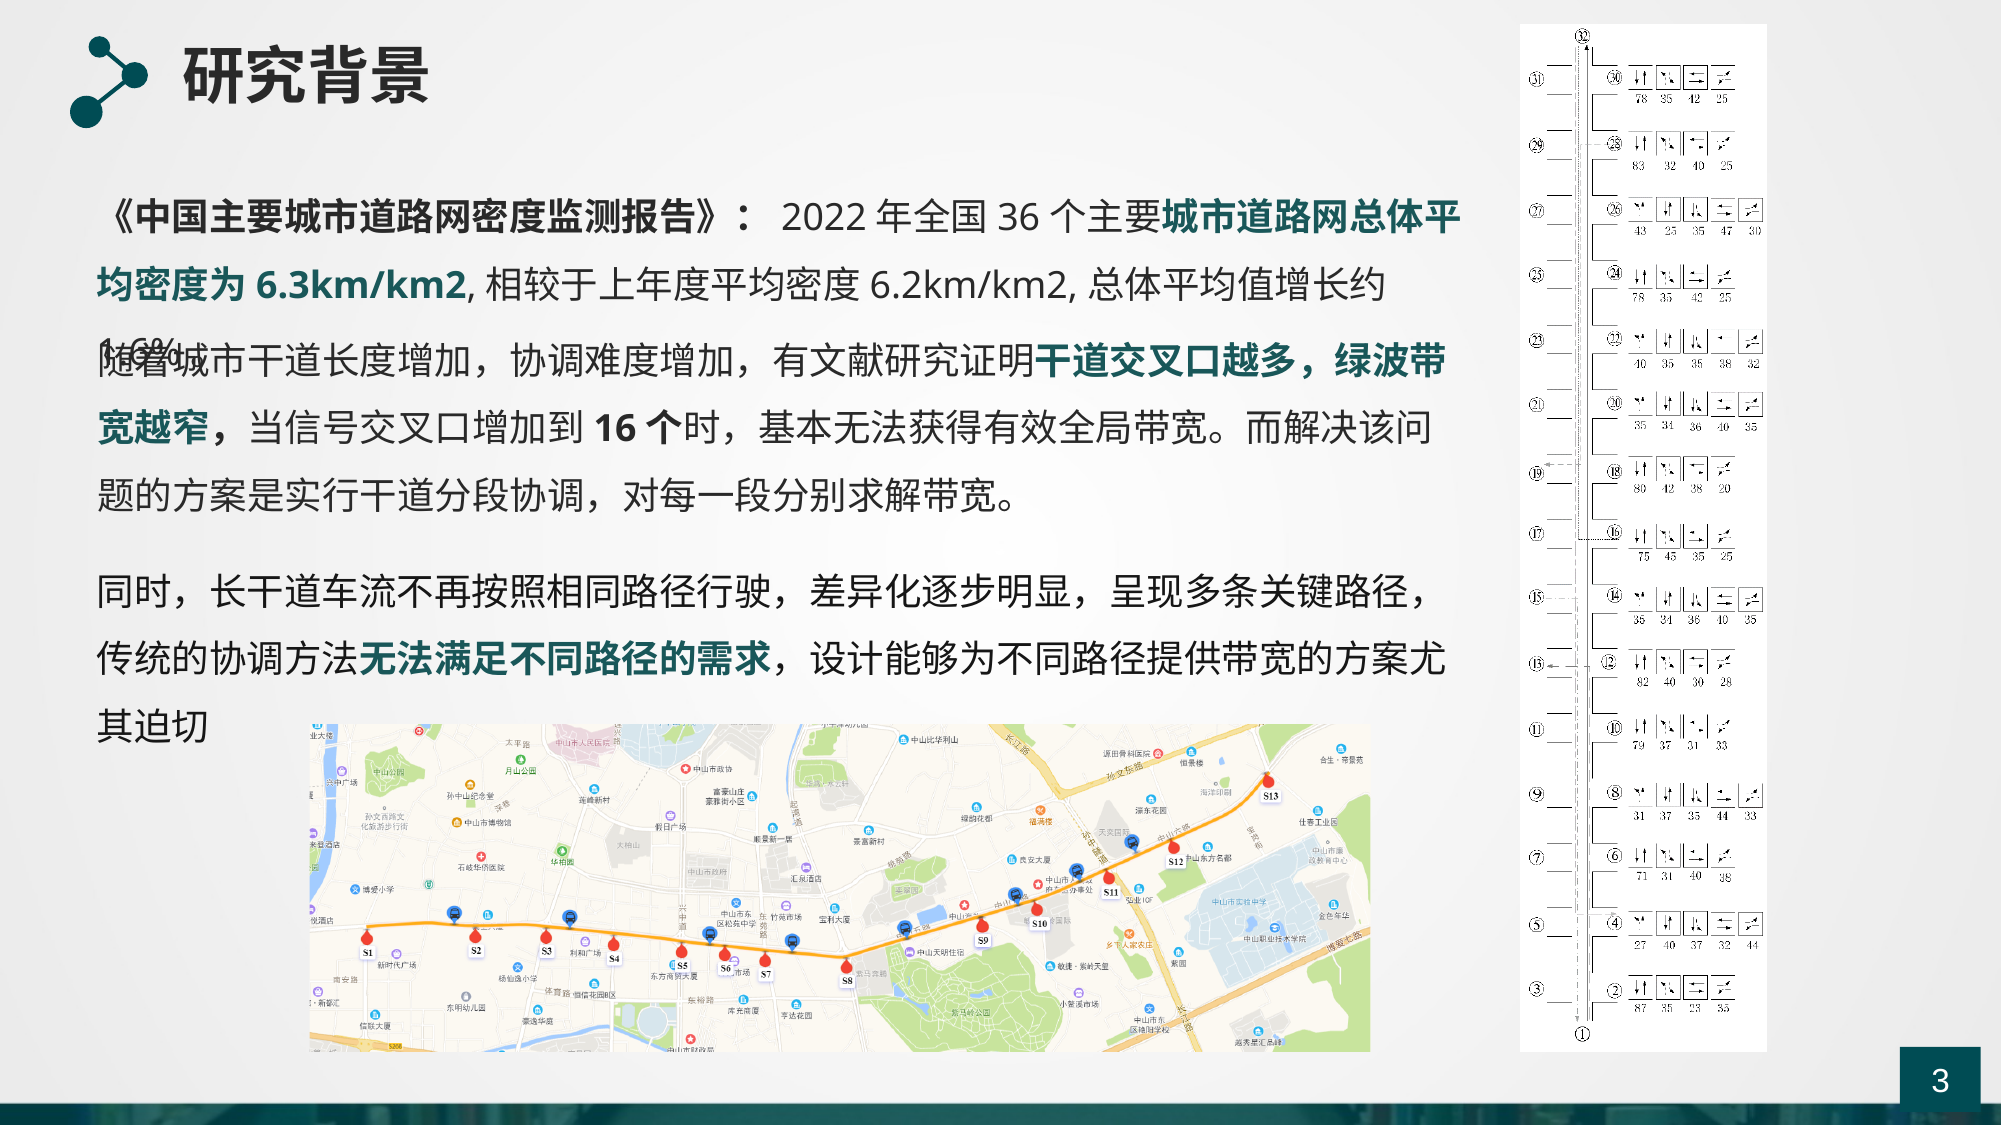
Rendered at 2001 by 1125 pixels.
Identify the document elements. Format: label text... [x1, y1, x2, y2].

text_box 随着城市干道长度增加，协调难度增加，有文献研究证明干道交叉口越多，绿波带宽越窄，当信号交叉口增加到16个时，基本无法获得有效全局带宽。而解决该问题的方案是实行干道分段协调，对每一段分别求解带宽。 [82, 306, 1482, 524]
text_box [70, 36, 148, 129]
text_box 《中国主要城市道路网密度监测报告》：2022年全国36个主要城市道路网总体平均密度为6.3km/km2,相较于上年度平均密度6.2km/km2,总体平均值增长约1.6%。 [82, 163, 1482, 306]
text_box 研究背景 [167, 28, 448, 119]
text_box 同时，长干道车流不再按照相同路径行驶，差异化逐步明显，呈现多条关键路径，传统的协调方法无法满足不同路径的需求，设计能够为不同路径提供带宽的方案尤其迫切 [82, 537, 1482, 756]
picture [0, 0, 2001, 1125]
